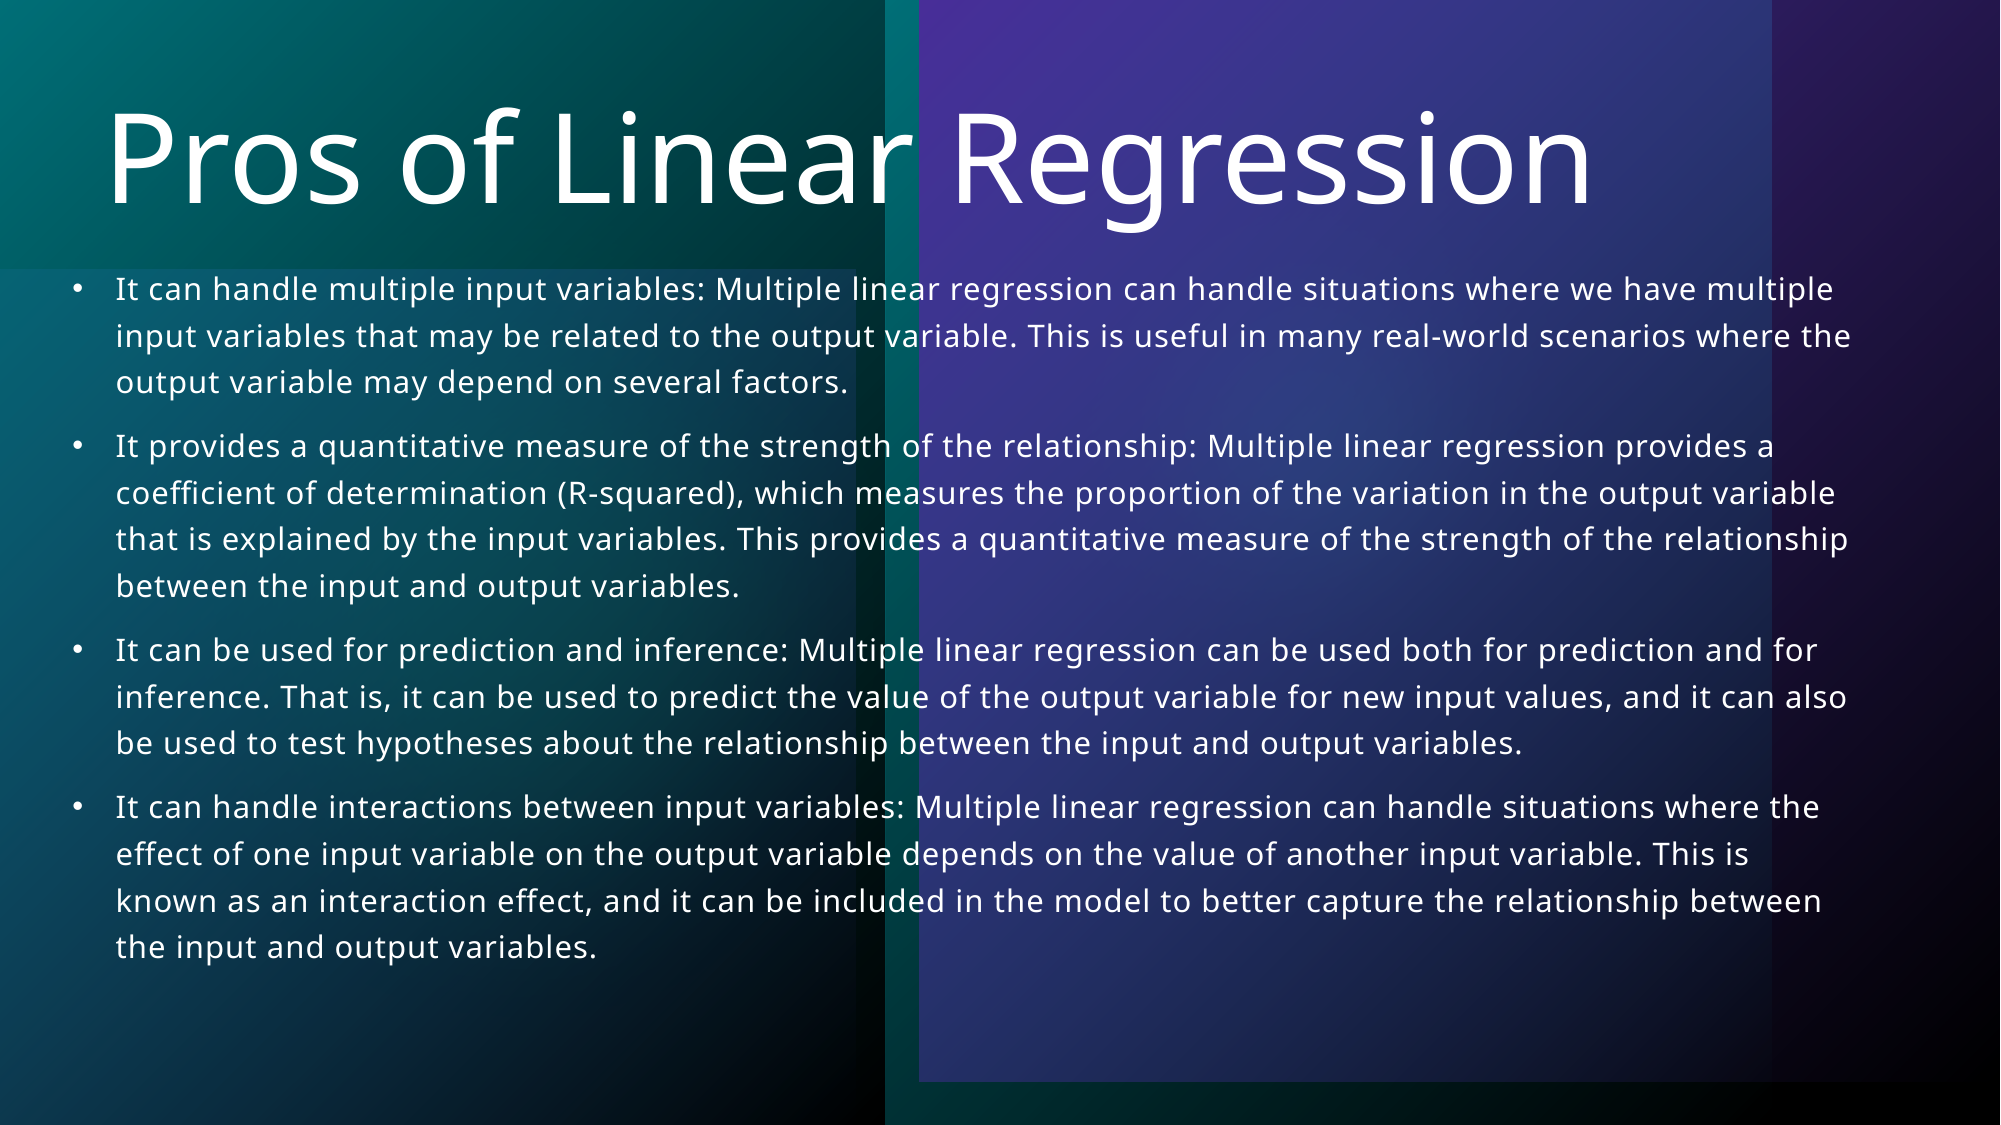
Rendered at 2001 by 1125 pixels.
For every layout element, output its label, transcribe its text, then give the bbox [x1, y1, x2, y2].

list It can handle multiple input variables: Multiple linear regression can handle situations where we have multiple input variables that may be related to the output variable. This is useful in many real-world scenarios where the output variable may depend on several factors. It provides a quantitative measure of the strength of the relationship: Multiple linear regression provides a coefficient of determination (R-squared), which measures the proportion of the variation in the output variable that is explained by the input variables. This provides a quantitative measure of the strength of the relationship between the input and output variables. It can be used for prediction and inference: Multiple linear regression can be used both for prediction and for inference. That is, it can be used to predict the value of the output variable for new input values, and it can also be used to test hypotheses about the relationship between the input and output variables. It can handle interactions between input variables: Multiple linear regression can handle situations where the effect of one input variable on the output variable depends on the value of another input variable. This is known as an interaction effect, and it can be included in the model to better capture the relationship between the input and output variables. [57, 252, 1879, 979]
title Pros of Linear Regression [88, 88, 1910, 386]
